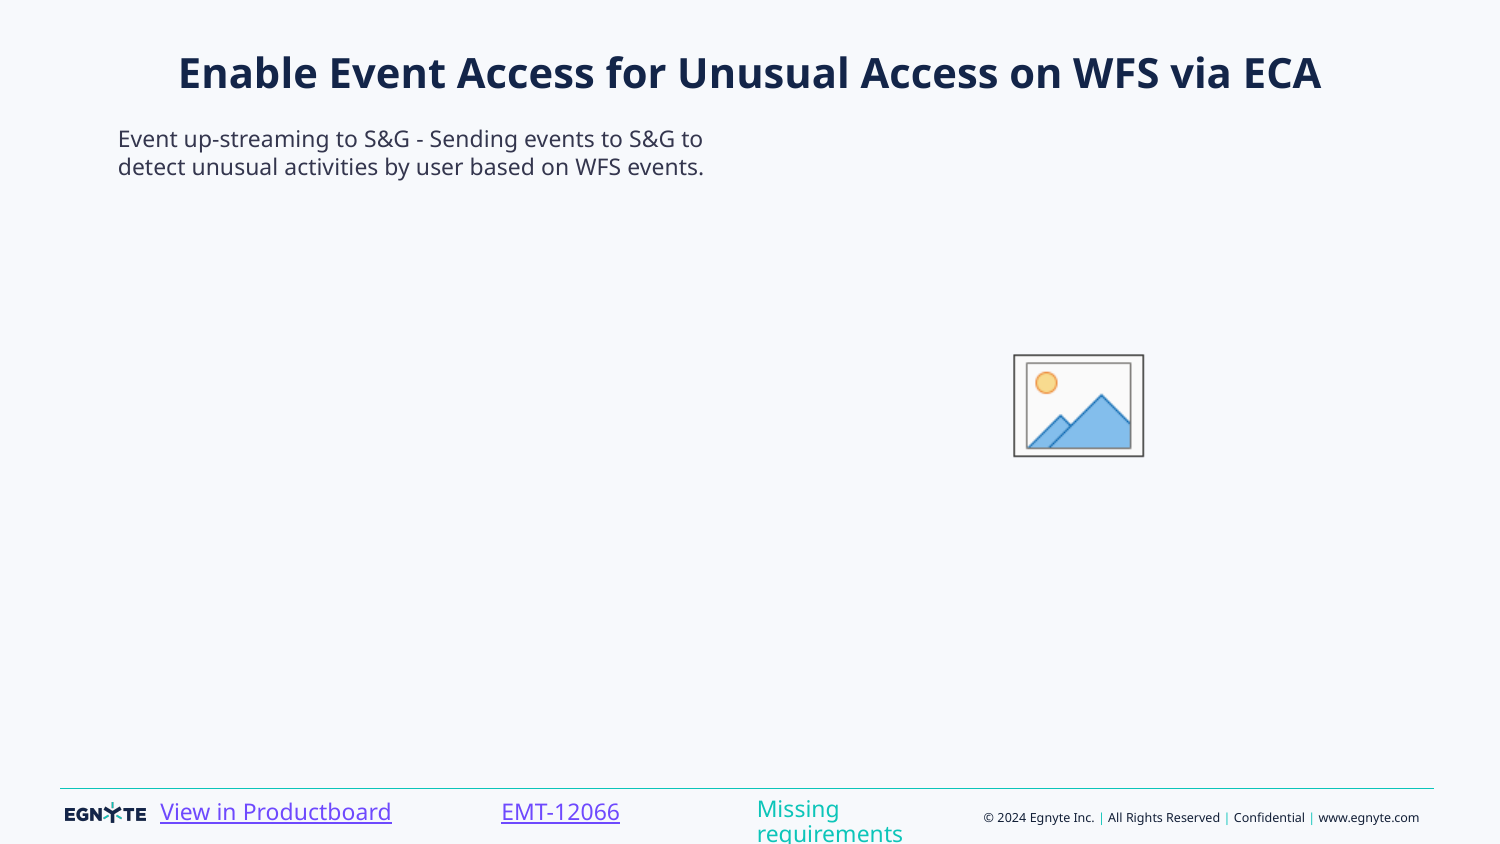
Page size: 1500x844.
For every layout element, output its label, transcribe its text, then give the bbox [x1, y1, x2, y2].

picture [65, 802, 145, 823]
list Event up-streaming to S&G - Sending events to S&G to detect unusual activities by user based on WFS events. [103, 117, 741, 693]
list EMT-12066 [486, 790, 741, 835]
list Missing requirements [742, 790, 997, 835]
list View in Productboard [145, 790, 486, 835]
title Enable Event Access for Unusual Access on WFS via ECA [103, 44, 1397, 106]
picture [761, 119, 1397, 693]
